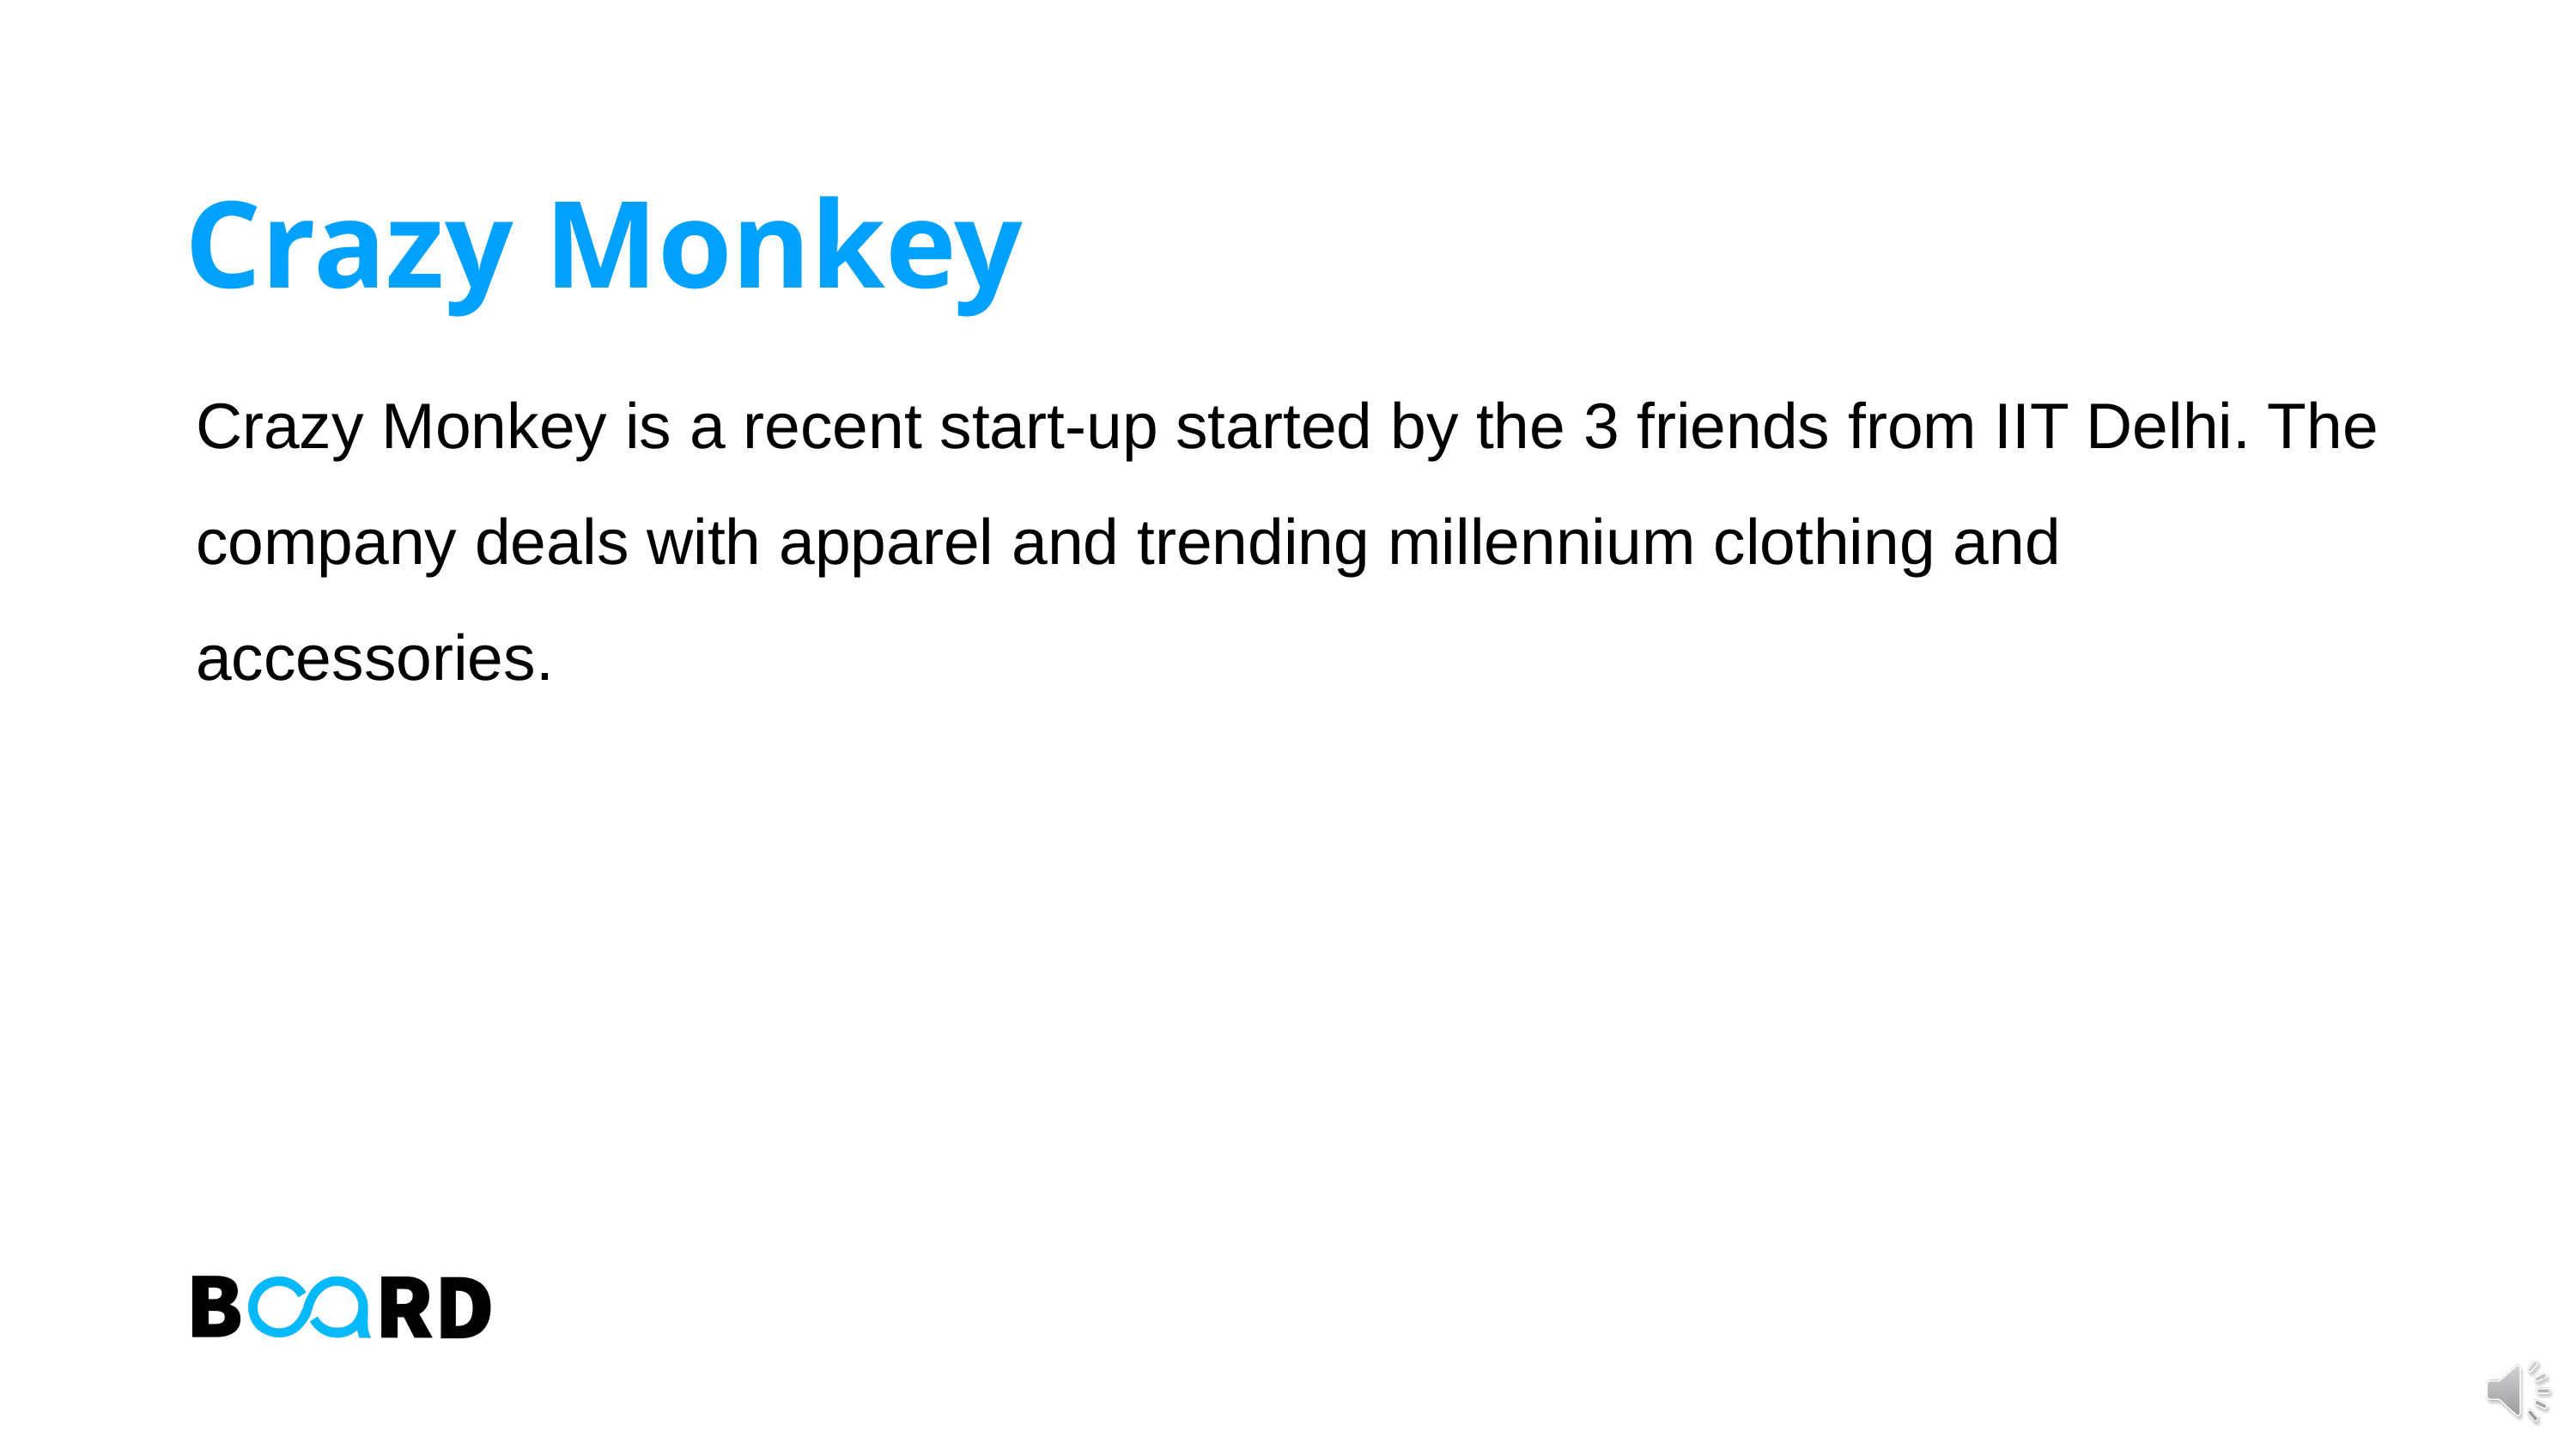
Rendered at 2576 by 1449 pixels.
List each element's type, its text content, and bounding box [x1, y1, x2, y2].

text_box Crazy Monkey is a recent start-up started by the 3 friends from IIT Delhi. The company deals with apparel and trending millennium clothing and accessories. [154, 345, 2386, 1223]
picture [184, 1266, 499, 1348]
picture [2485, 1358, 2555, 1428]
text_box Crazy Monkey [185, 137, 2228, 285]
